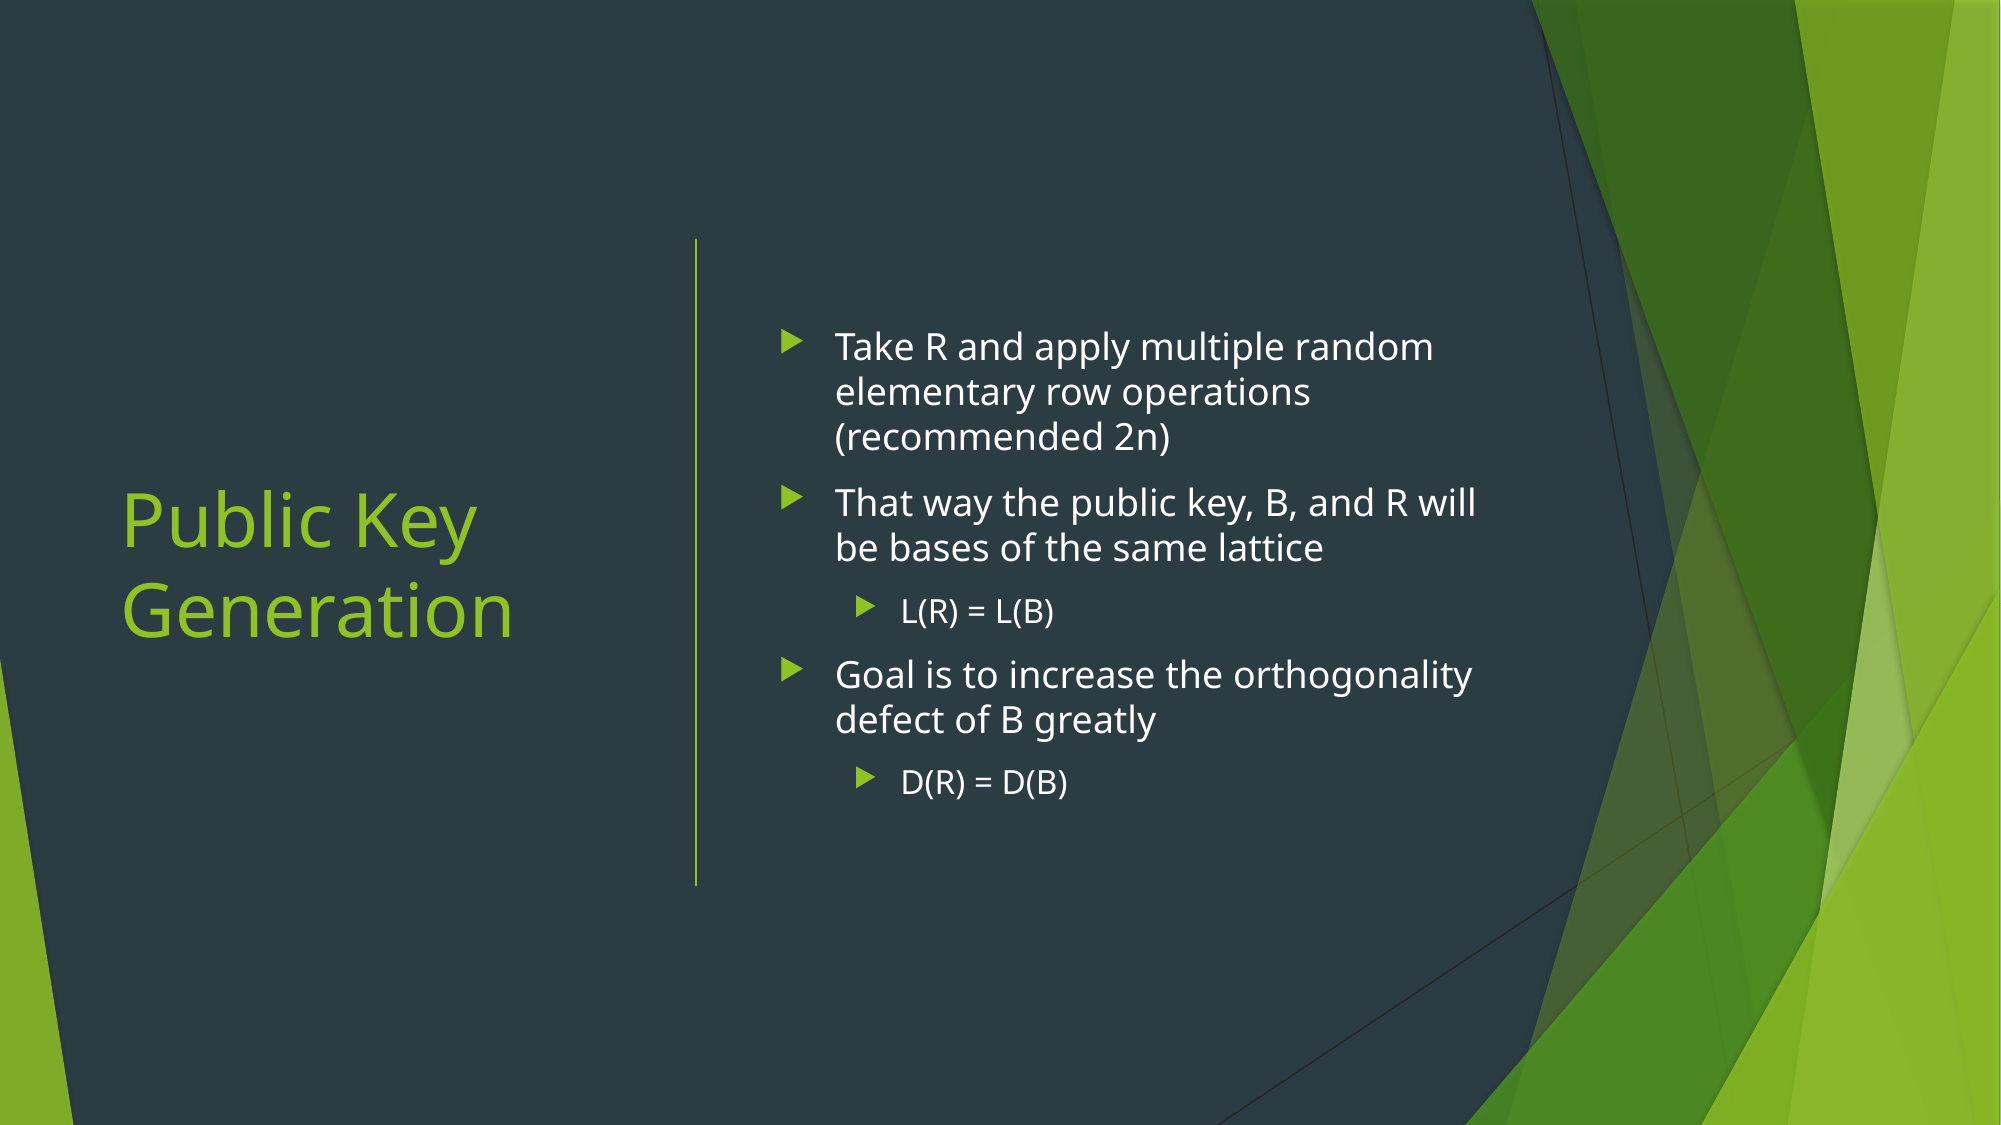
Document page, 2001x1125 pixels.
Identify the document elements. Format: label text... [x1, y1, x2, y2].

title Public Key Generation [105, 133, 658, 991]
list Take R and apply multiple random elementary row operations (recommended 2n) That way the public key, B, and R will be bases of the same lattice L(R) = L(B) Goal is to increase the orthogonality defect of B greatly D(R) = D(B) [763, 133, 1522, 991]
